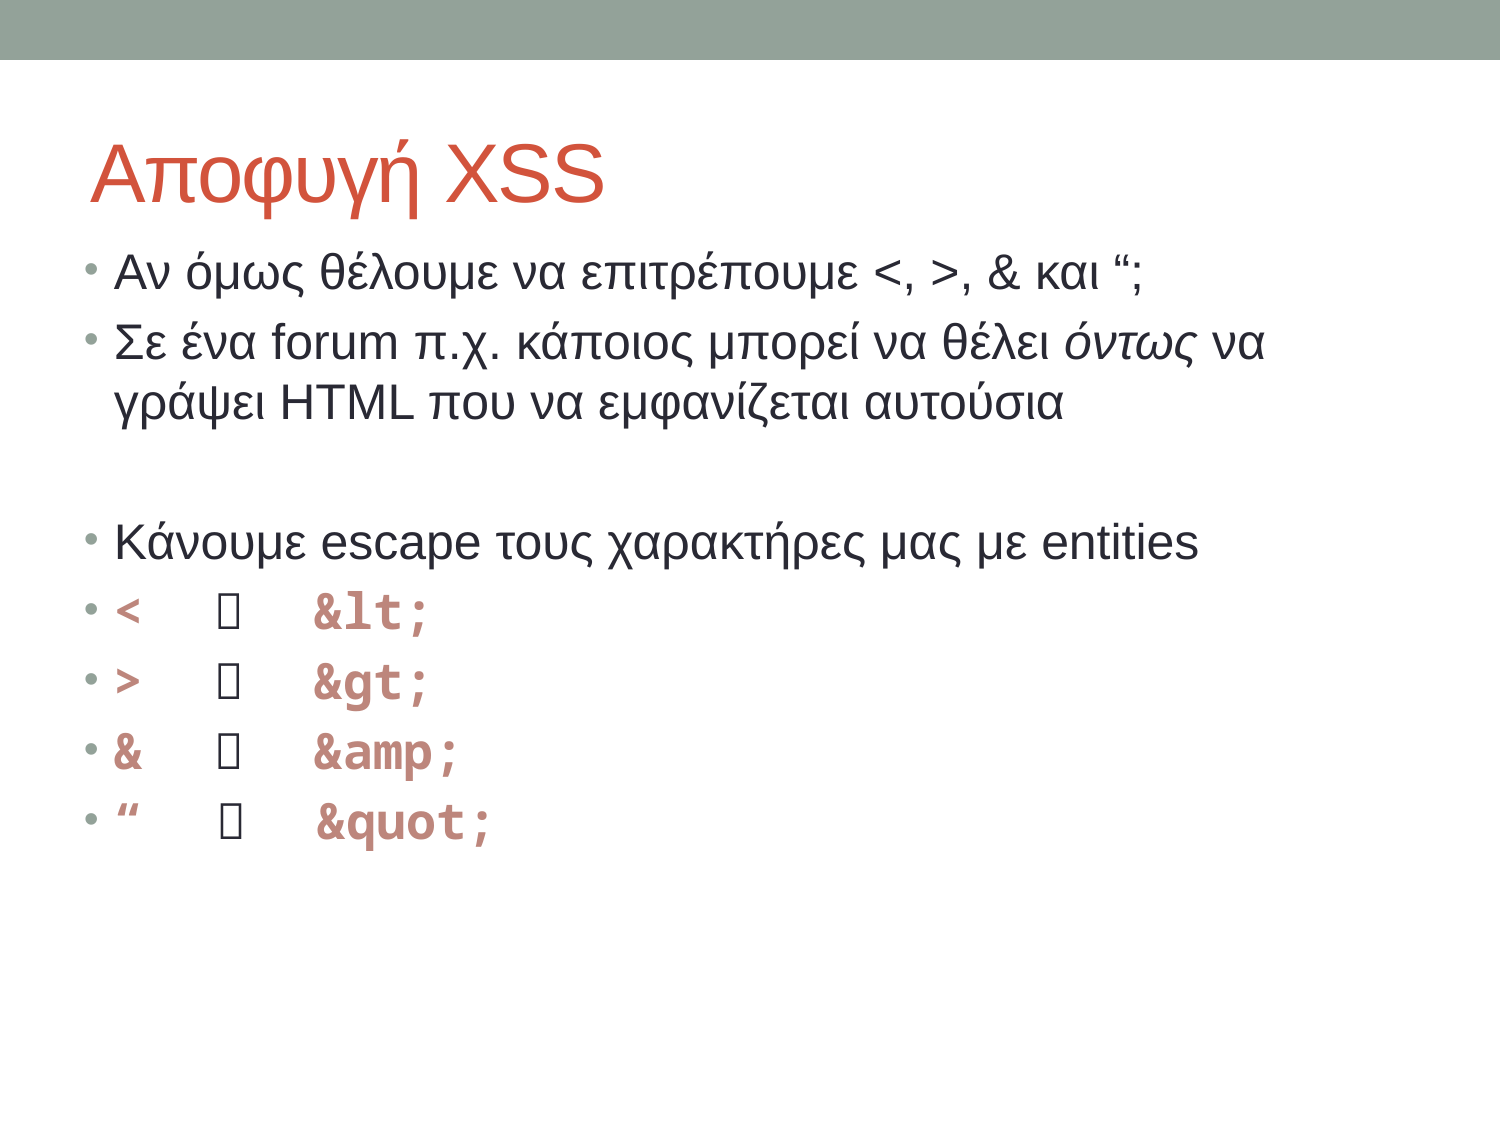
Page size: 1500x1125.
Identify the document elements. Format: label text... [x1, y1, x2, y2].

list Αν όμως θέλουμε να επιτρέπουμε <, >, & και “; Σε ένα forum π.χ. κάποιος μπορεί να θέλει όντως να γράψει HTML που να εμφανίζεται αυτούσια Κάνουμε escape τους χαρακτήρες μας με entities <  &lt; >  &gt; &  &amp; “  &quot; [68, 231, 1419, 1083]
title Αποφυγή XSS [75, 87, 1425, 250]
